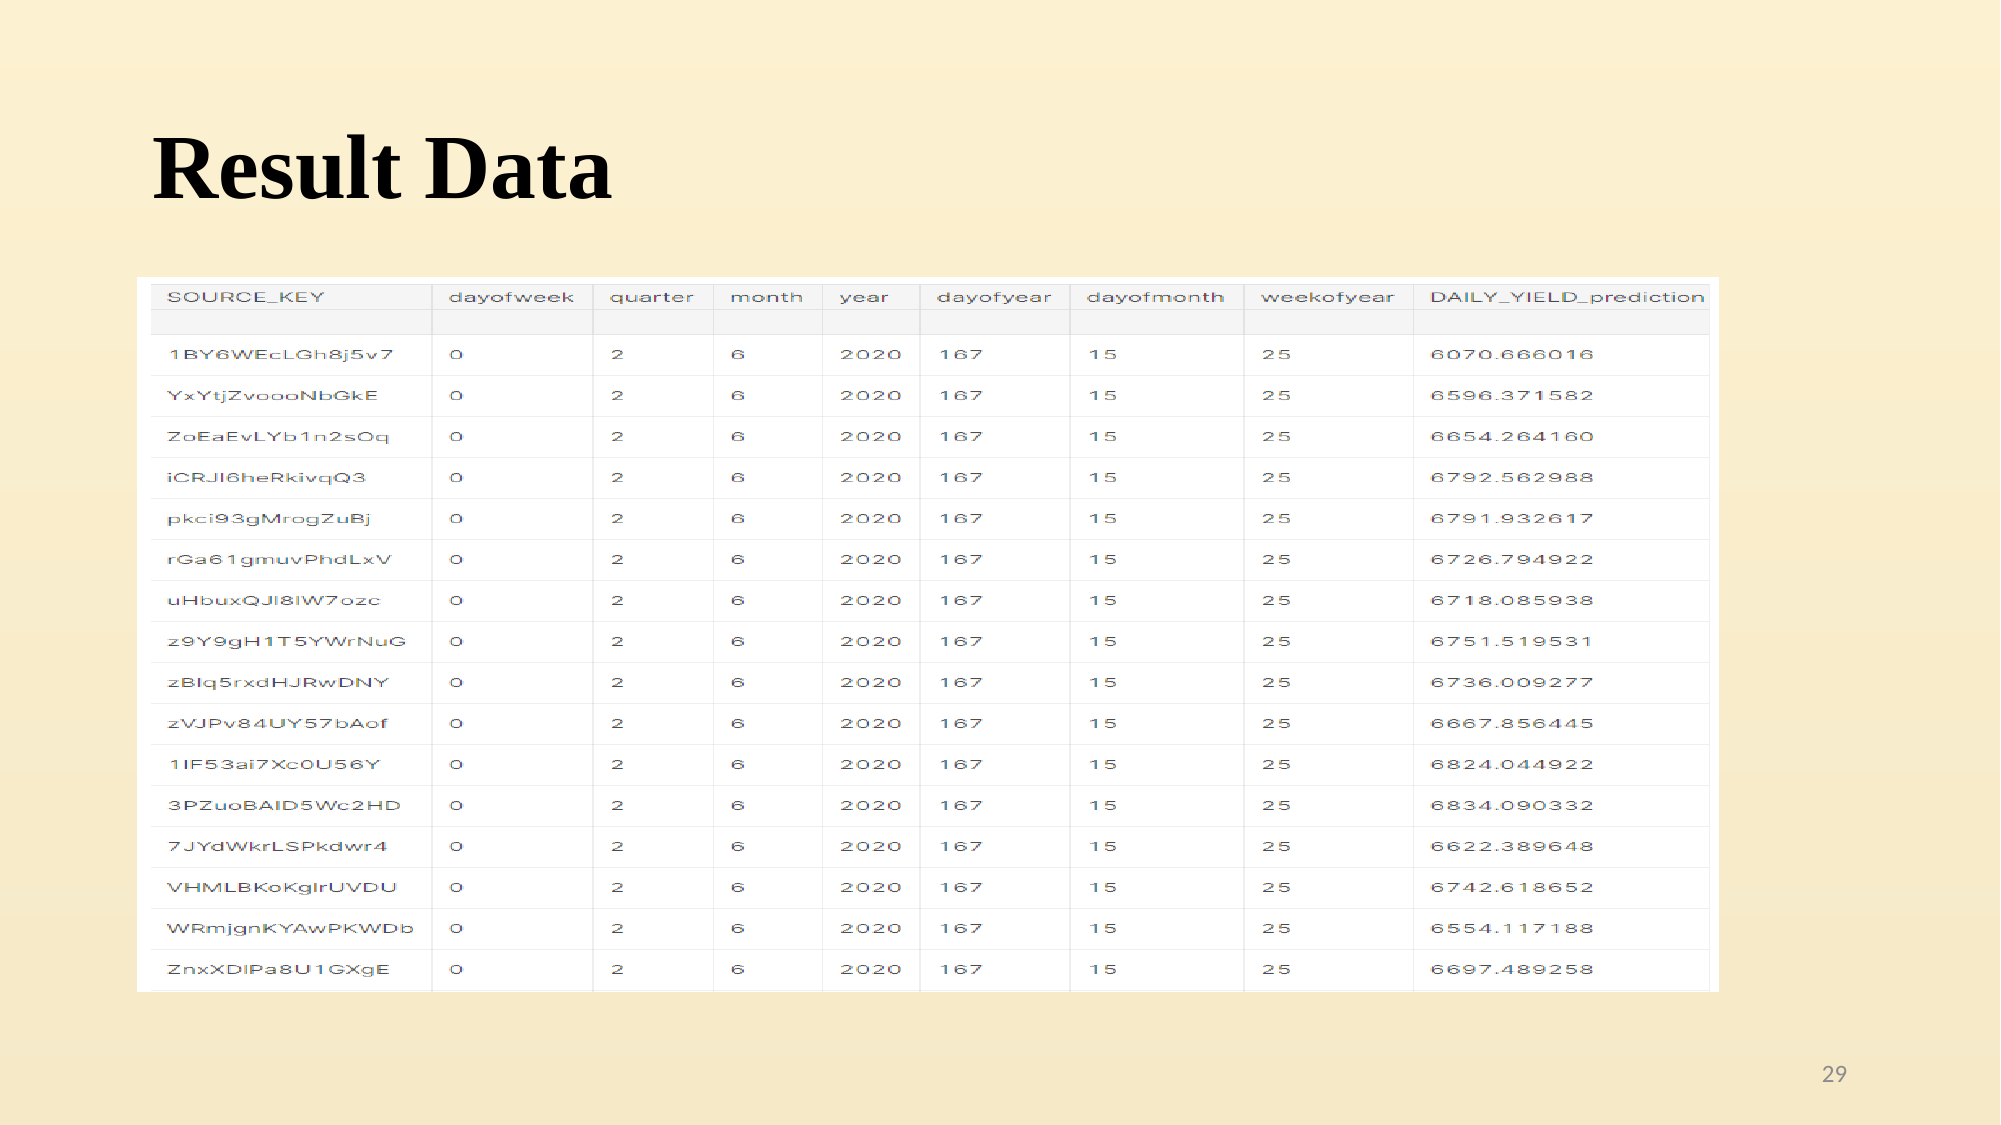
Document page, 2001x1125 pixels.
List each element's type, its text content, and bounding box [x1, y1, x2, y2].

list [138, 278, 1718, 990]
title Result Data [137, 59, 1863, 278]
slide_number 29 [1412, 1042, 1863, 1103]
